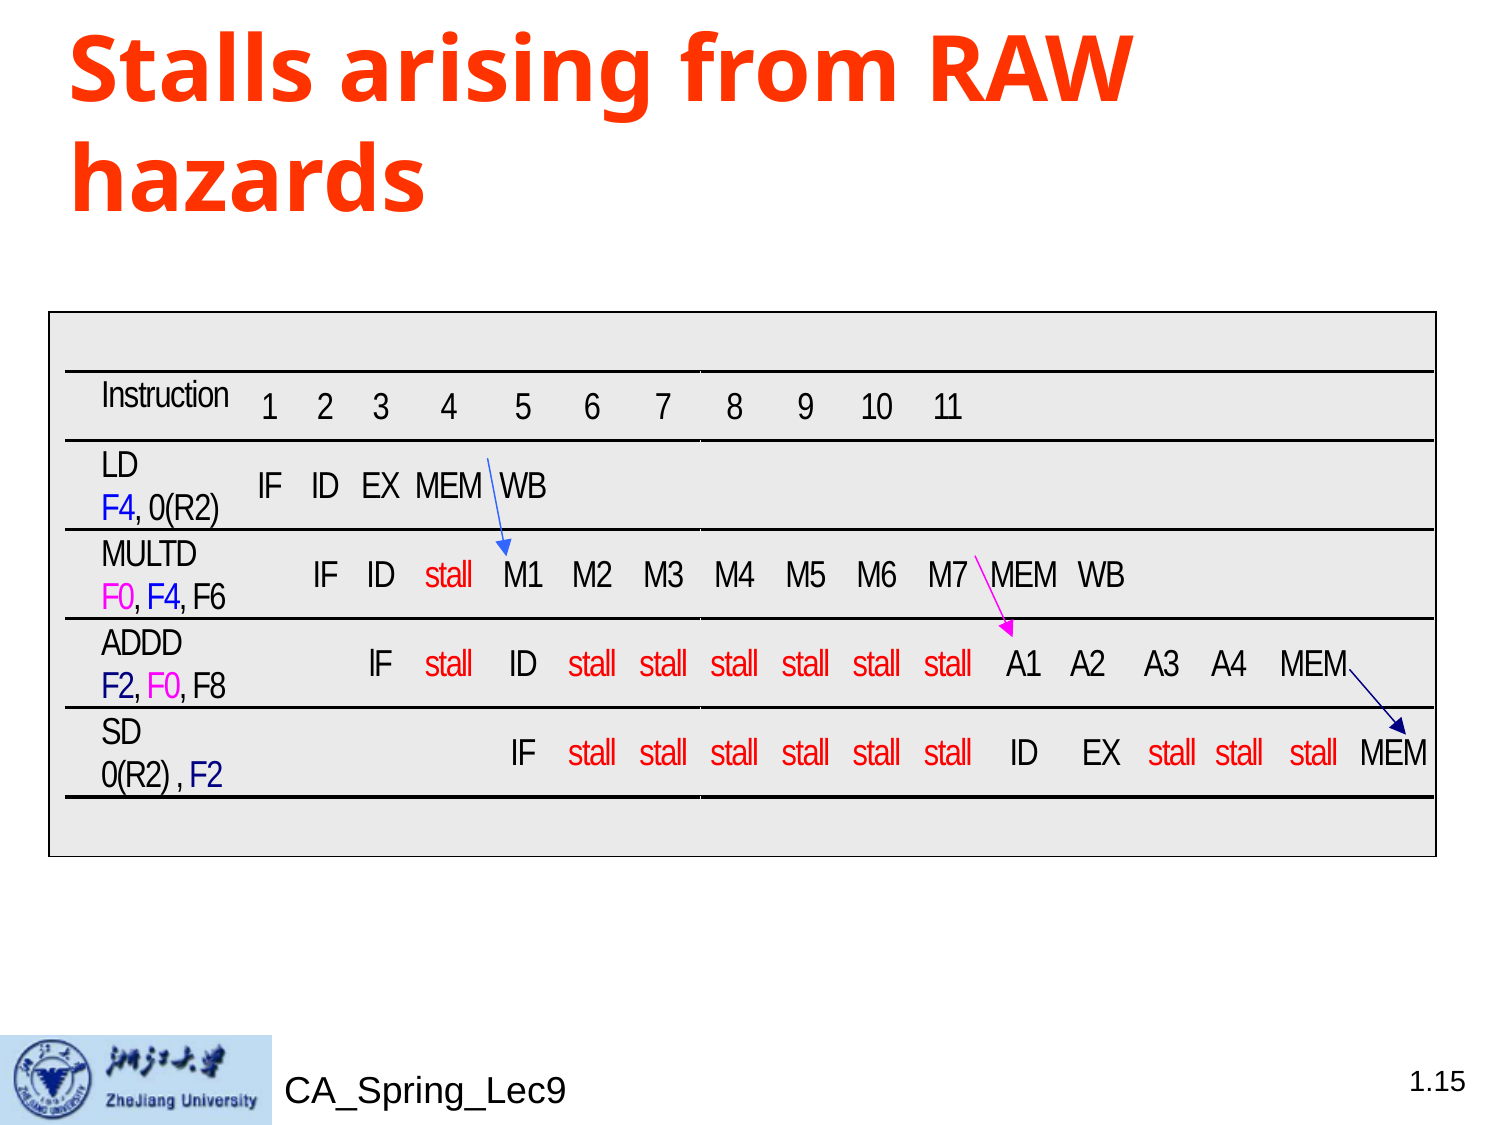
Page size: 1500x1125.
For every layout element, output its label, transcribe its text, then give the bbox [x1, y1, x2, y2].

picture [0, 1035, 272, 1125]
title Stalls arising from RAW hazards [52, 42, 1468, 197]
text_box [49, 312, 1436, 856]
